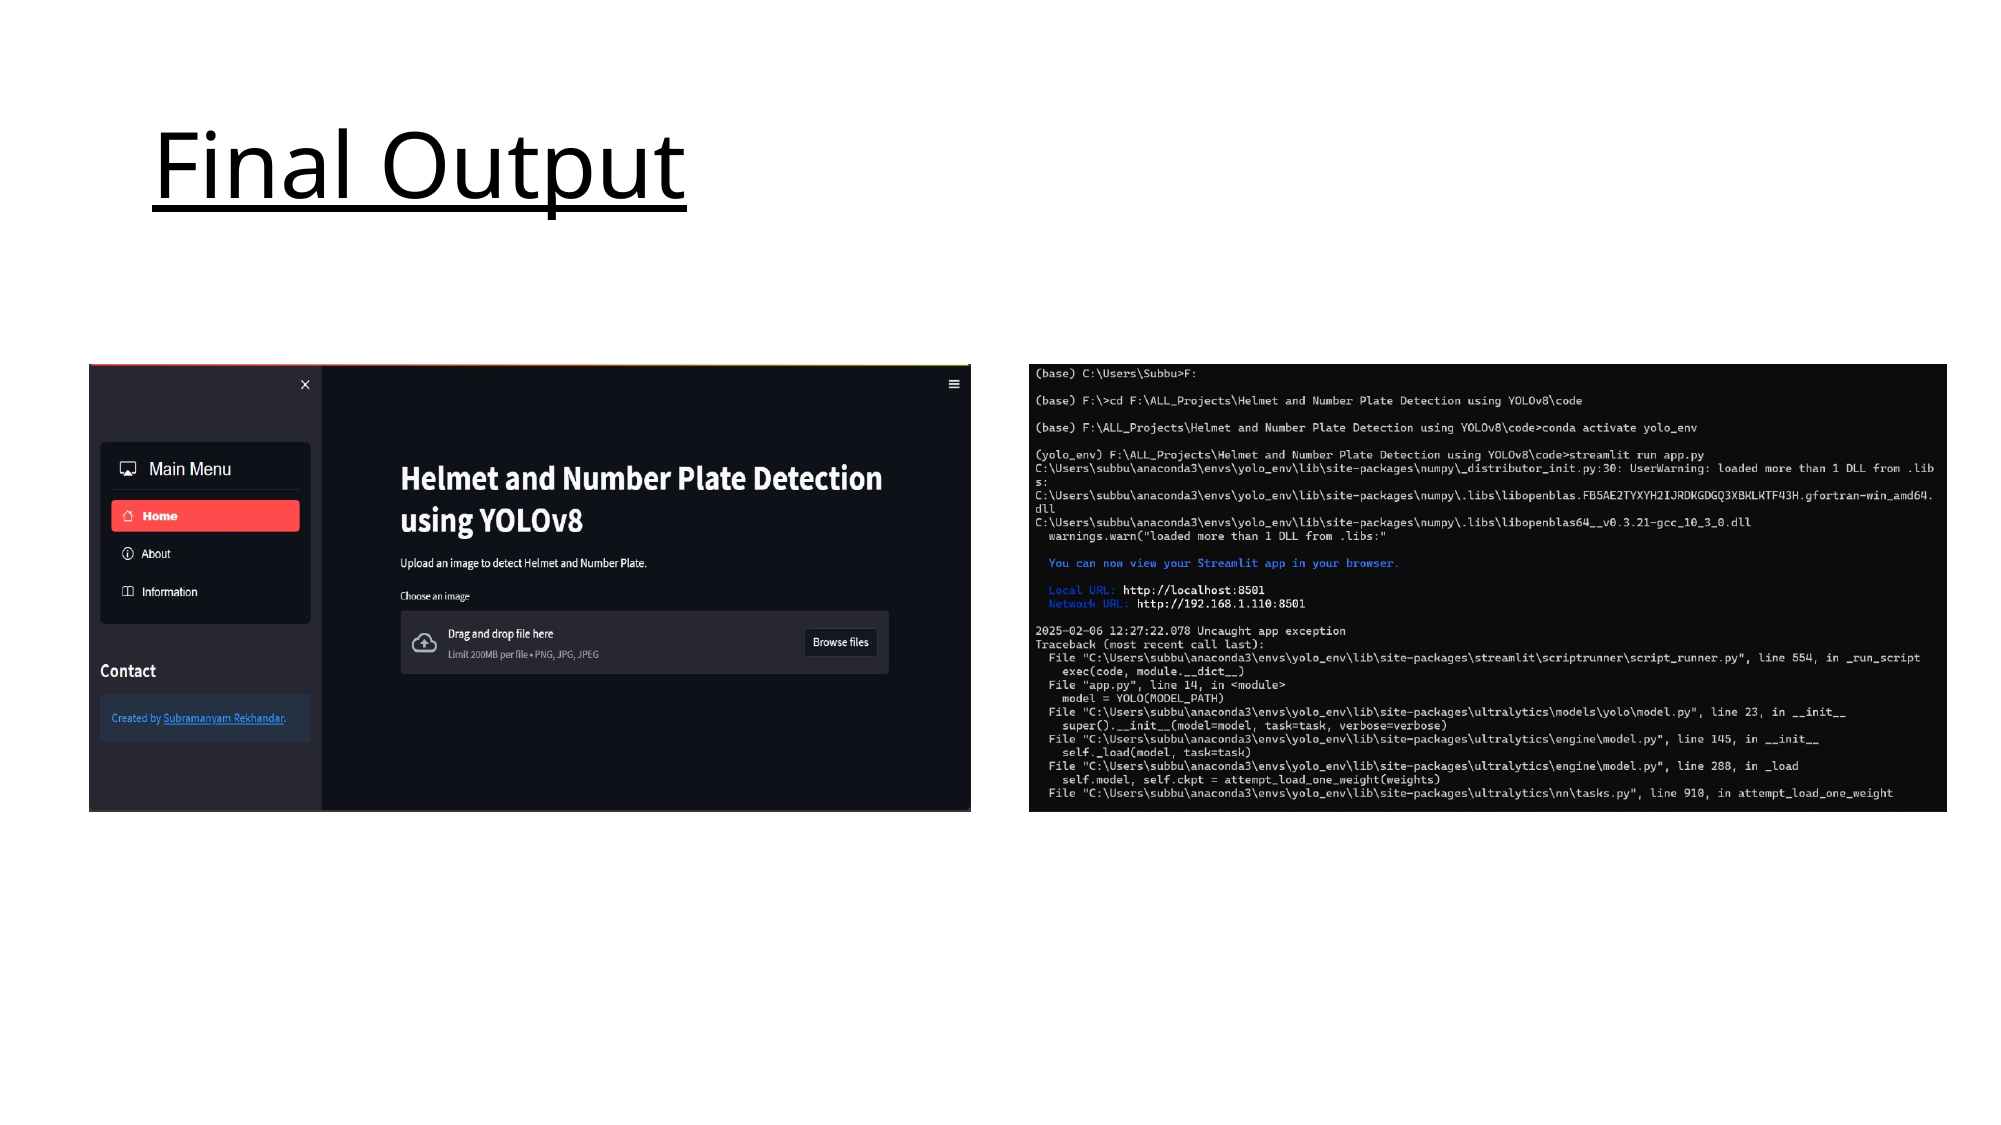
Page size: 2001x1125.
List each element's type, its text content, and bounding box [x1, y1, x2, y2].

title Final Output [137, 59, 1863, 278]
picture [1029, 364, 1948, 812]
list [88, 364, 971, 812]
